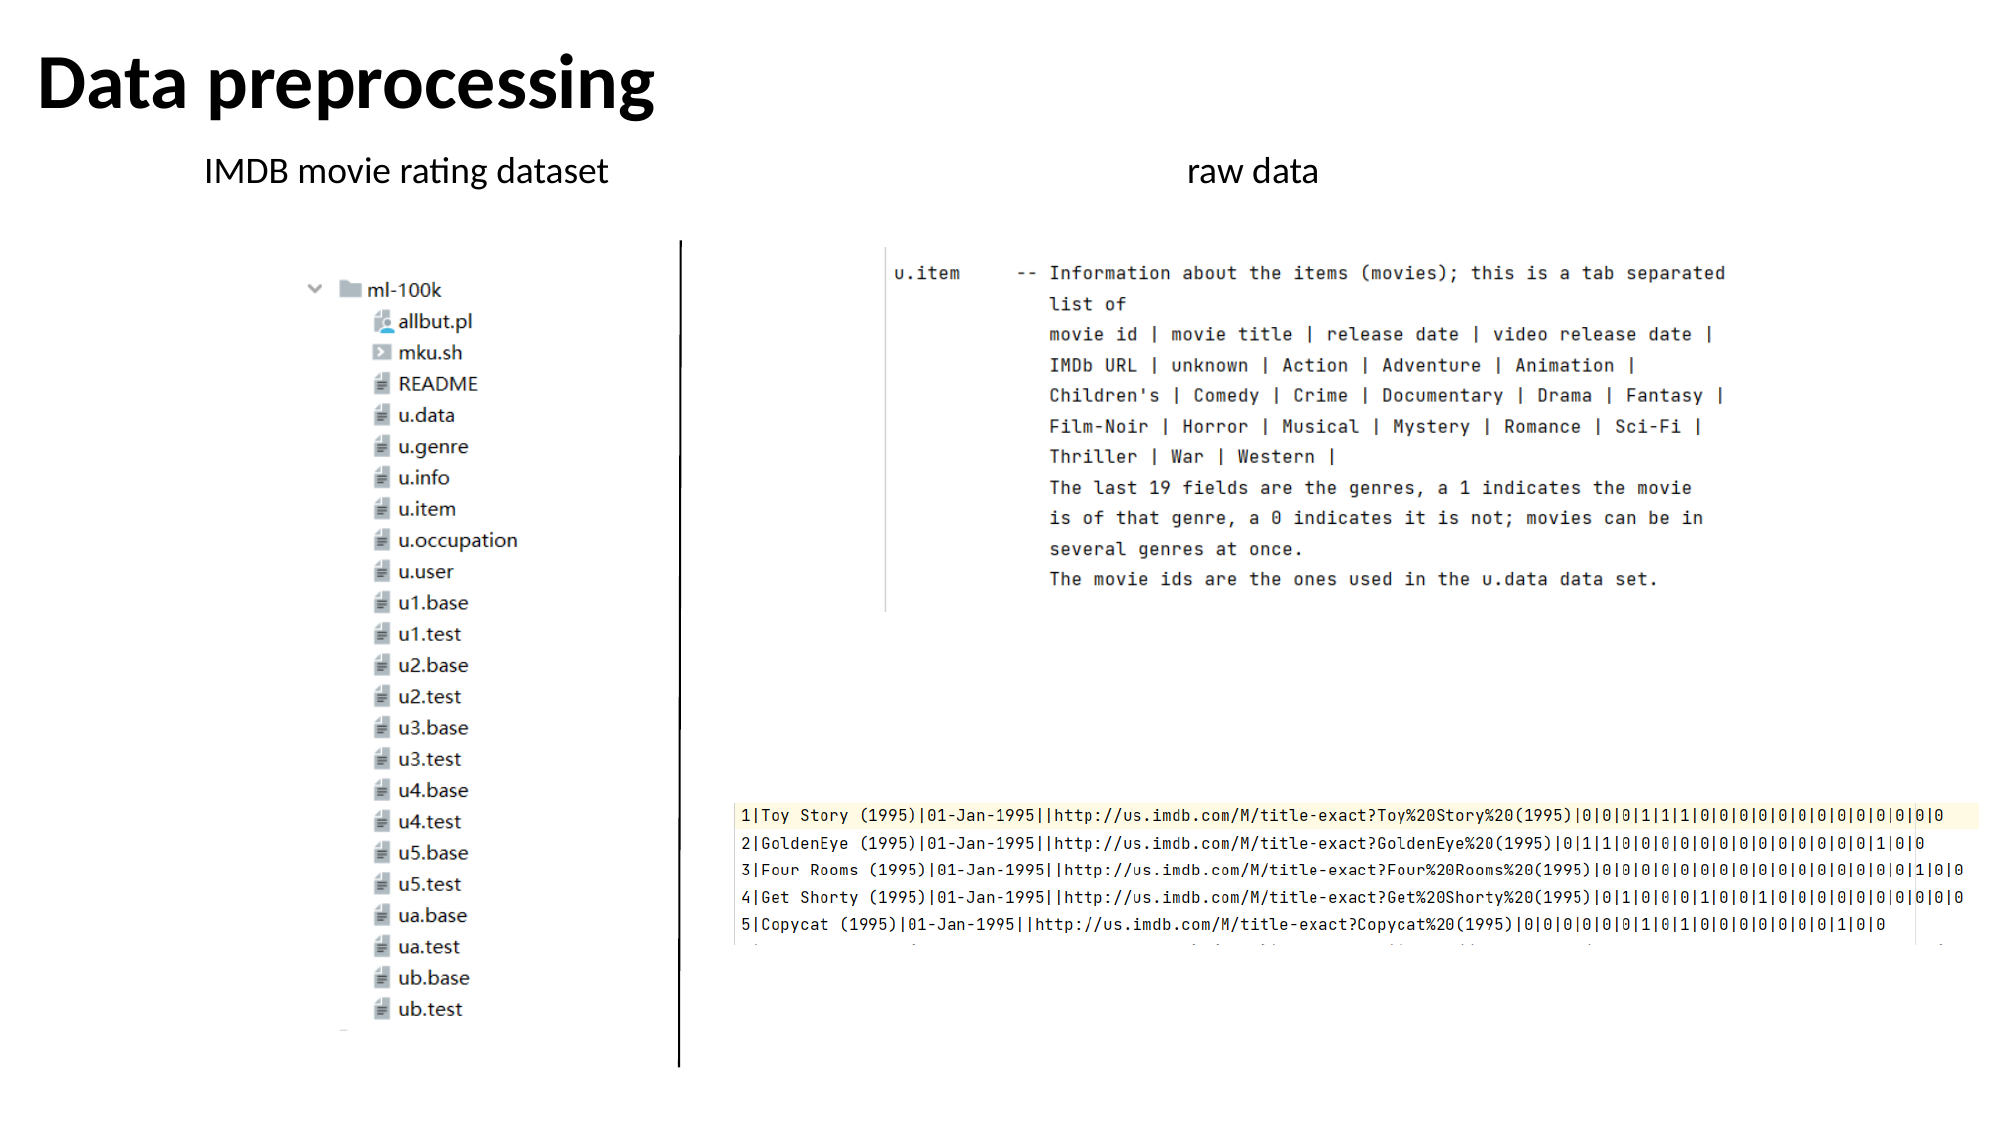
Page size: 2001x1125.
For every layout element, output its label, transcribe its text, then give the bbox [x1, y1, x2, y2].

text_box raw data [1172, 138, 1839, 199]
text_box Sprint 3 [121, 5, 1239, 73]
picture [734, 803, 1979, 945]
picture [293, 276, 626, 1031]
title Data preprocessing [22, 0, 1748, 193]
picture [884, 247, 1747, 612]
text_box IMDB movie rating dataset [189, 138, 857, 199]
